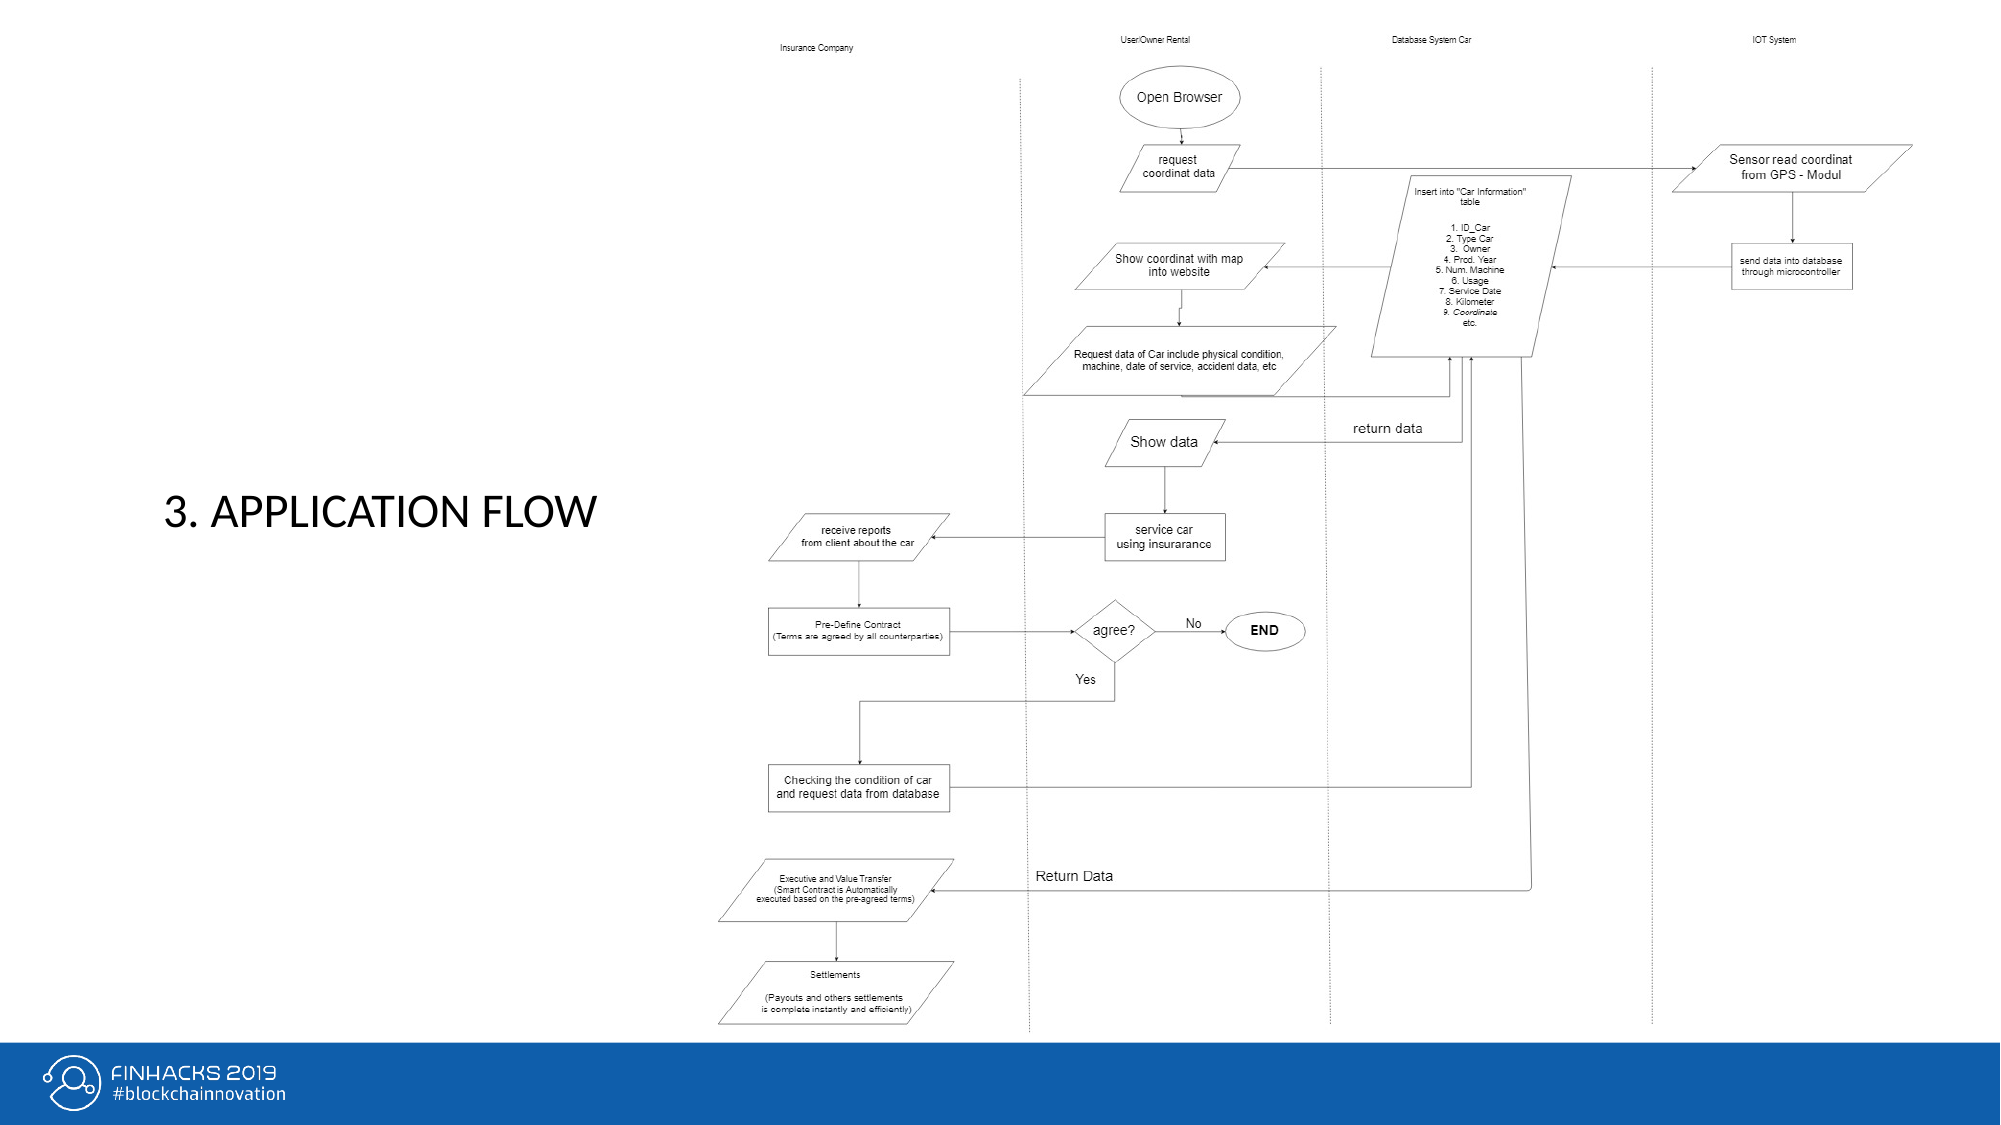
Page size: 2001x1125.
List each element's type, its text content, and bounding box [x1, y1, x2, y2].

picture [38, 1051, 291, 1114]
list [718, 34, 1913, 1034]
title 3. APPLICATION FLOW [90, 461, 672, 561]
